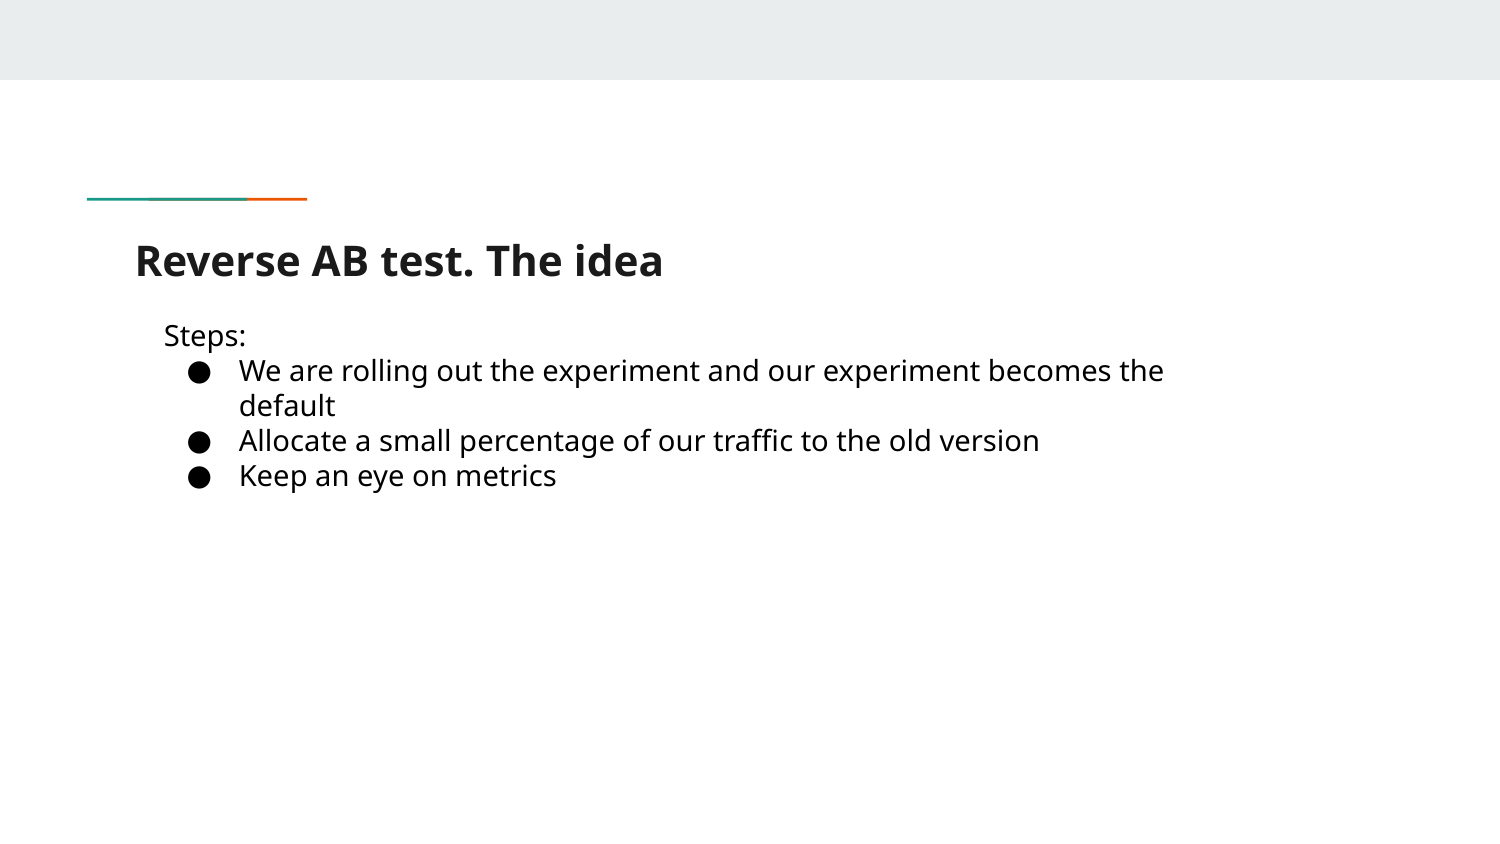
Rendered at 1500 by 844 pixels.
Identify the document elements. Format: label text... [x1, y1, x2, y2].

text_box Steps: We are rolling out the experiment and our experiment becomes the default Allocate a small percentage of our traffic to the old version Keep an eye on metrics [148, 302, 1214, 507]
title Reverse AB test. The idea [119, 216, 1381, 305]
